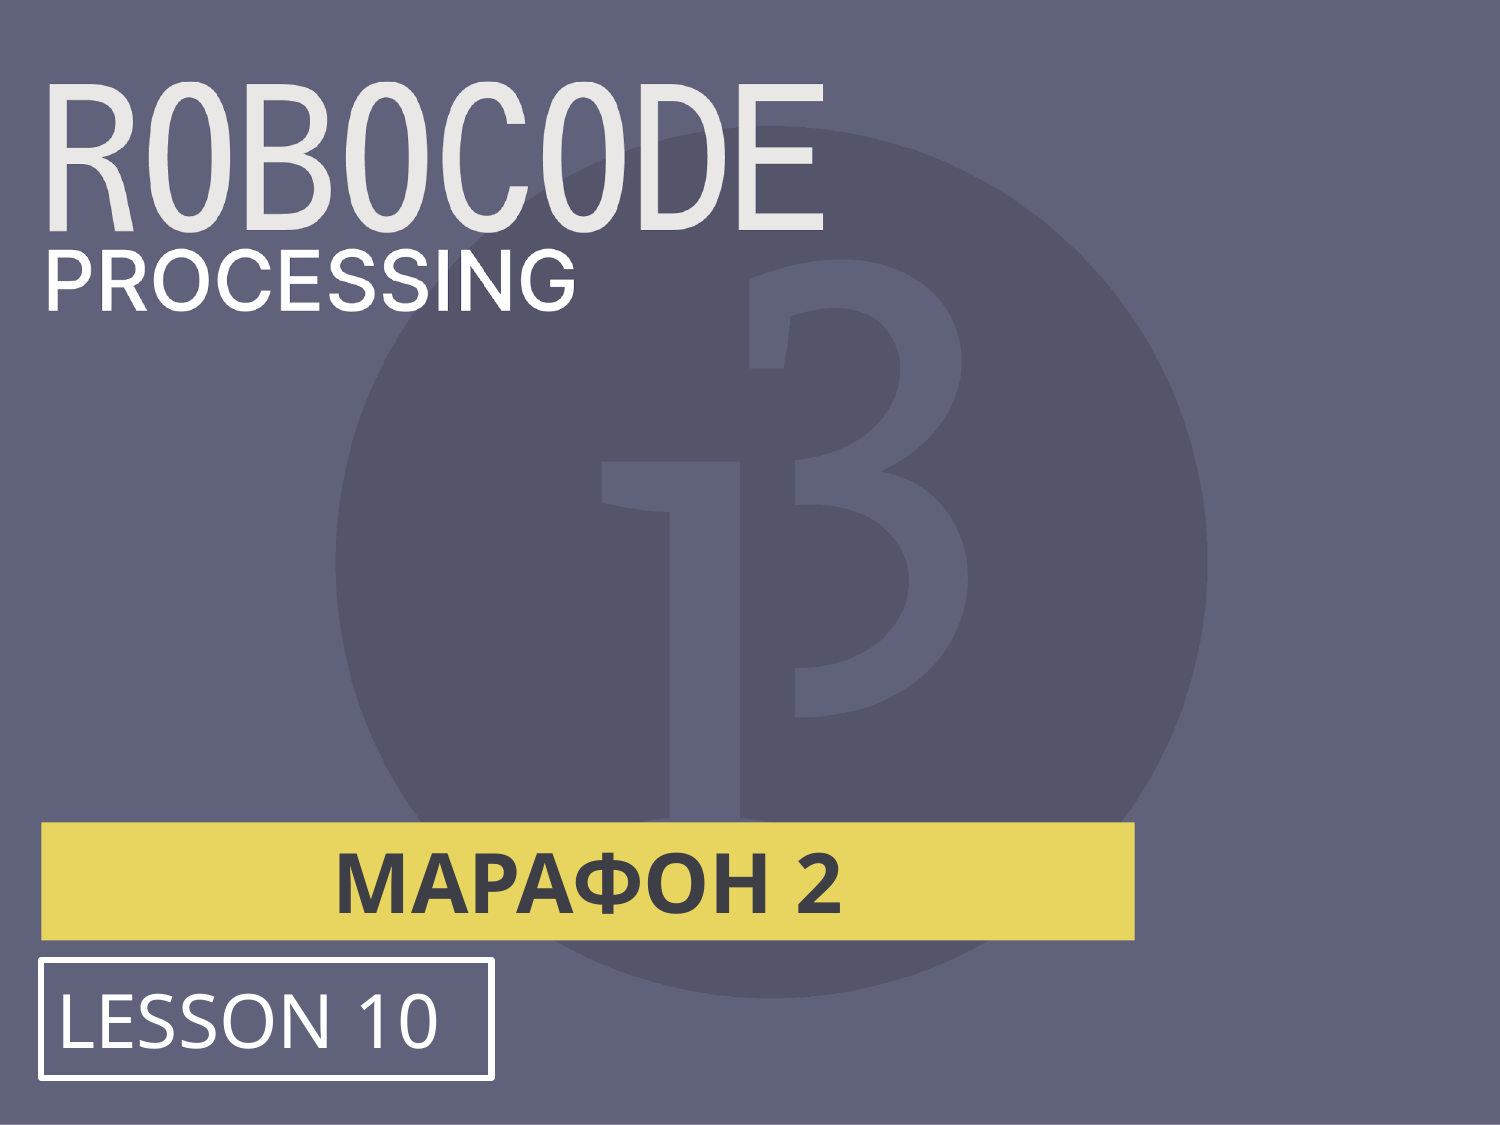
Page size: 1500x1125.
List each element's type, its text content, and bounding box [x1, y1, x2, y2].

title МАРАФОН 2 [41, 822, 1135, 941]
list LESSON 10 [38, 957, 495, 1081]
picture [0, 0, 1500, 1125]
